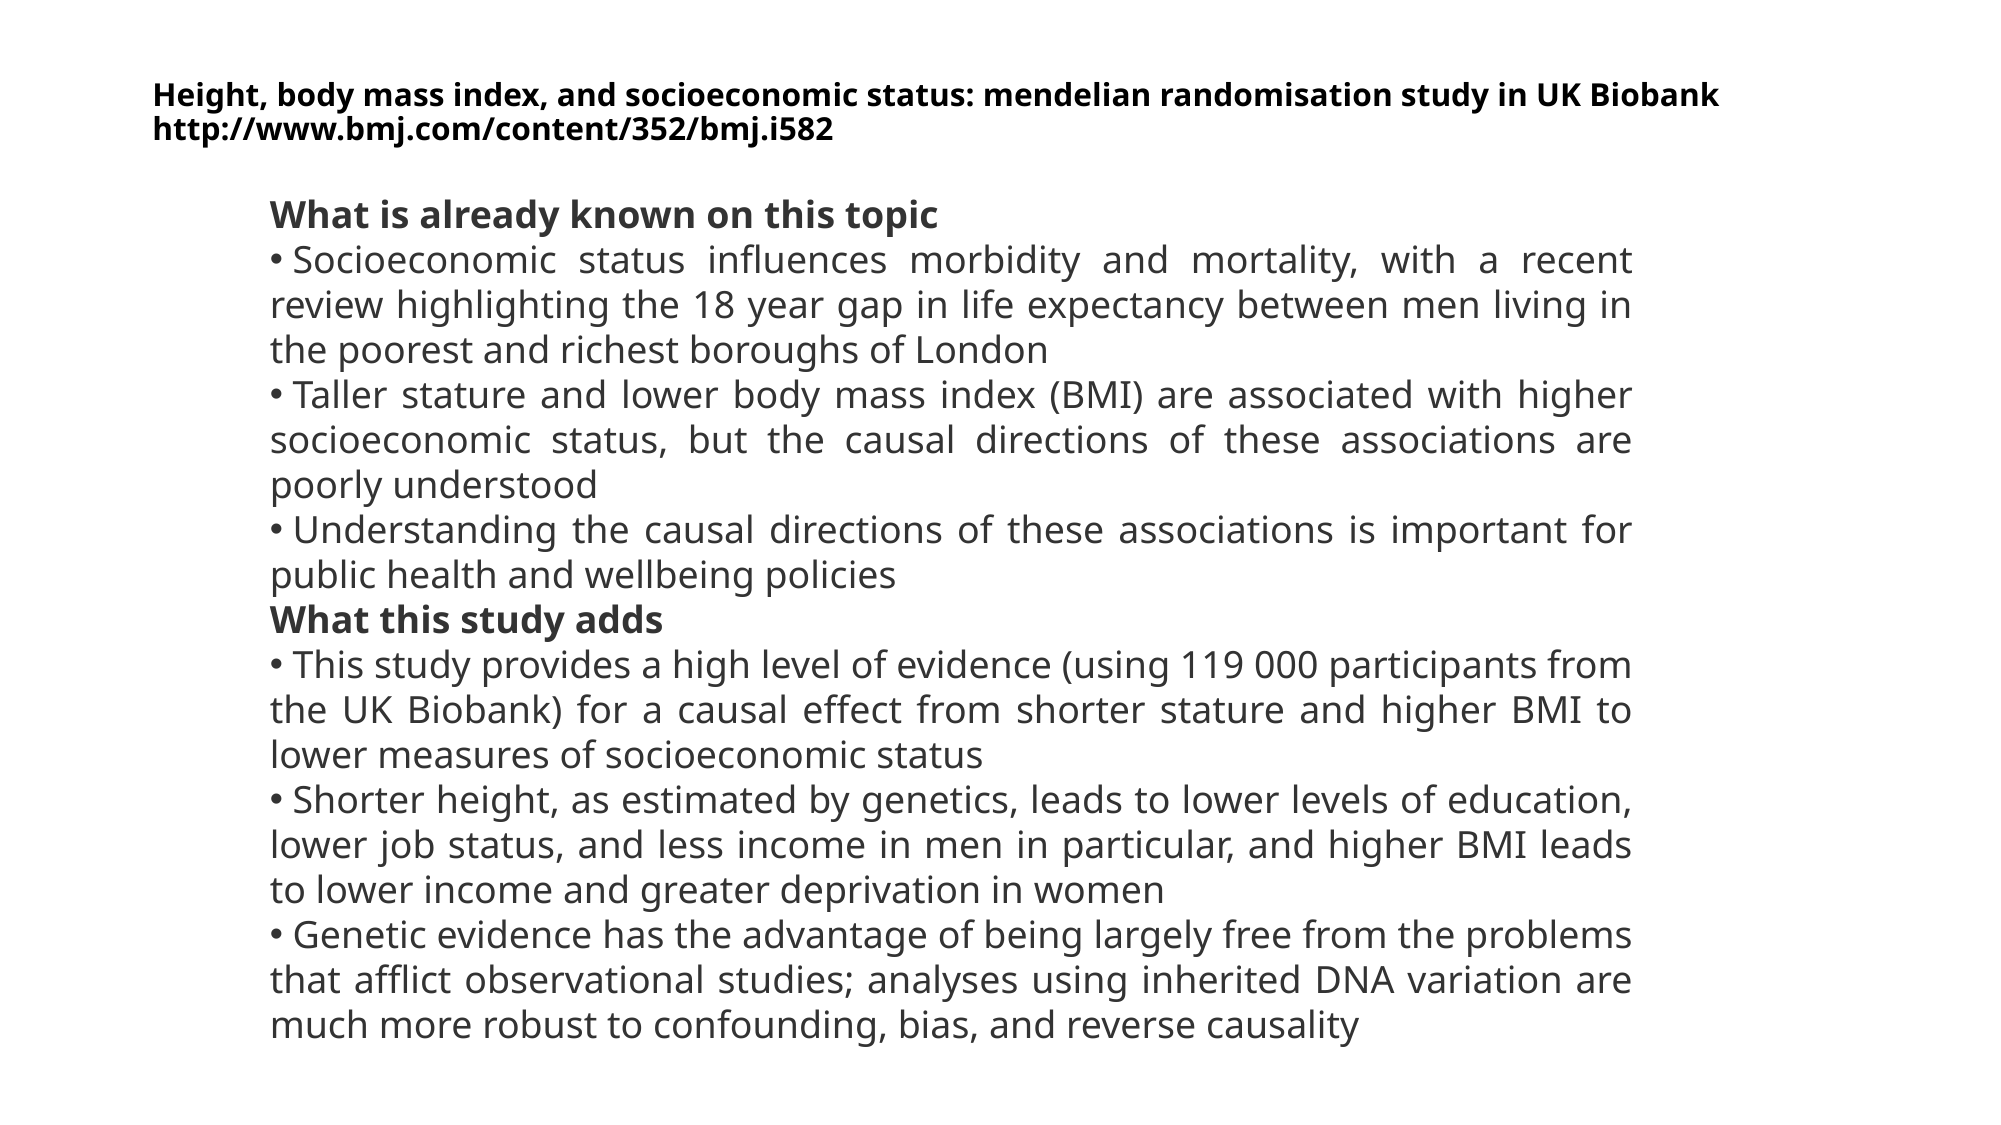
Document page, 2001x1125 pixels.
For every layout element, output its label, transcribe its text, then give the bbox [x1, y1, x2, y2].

title Height, body mass index, and socioeconomic status: mendelian randomisation study in UK Biobank http://www.bmj.com/content/352/bmj.i582 [137, 59, 1863, 167]
text_box What is already known on this topic Socioeconomic status influences morbidity and mortality, with a recent review highlighting the 18 year gap in life expectancy between men living in the poorest and richest boroughs of London Taller stature and lower body mass index (BMI) are associated with higher socioeconomic status, but the causal directions of these associations are poorly understood Understanding the causal directions of these associations is important for public health and wellbeing policies What this study adds This study provides a high level of evidence (using 119 000 participants from the UK Biobank) for a causal effect from shorter stature and higher BMI to lower measures of socioeconomic status Shorter height, as estimated by genetics, leads to lower levels of education, lower job status, and less income in men in particular, and higher BMI leads to lower income and greater deprivation in women Genetic evidence has the advantage of being largely free from the problems that afflict observational studies; analyses using inherited DNA variation are much more robust to confounding, bias, and reverse causality [255, 183, 1649, 1054]
